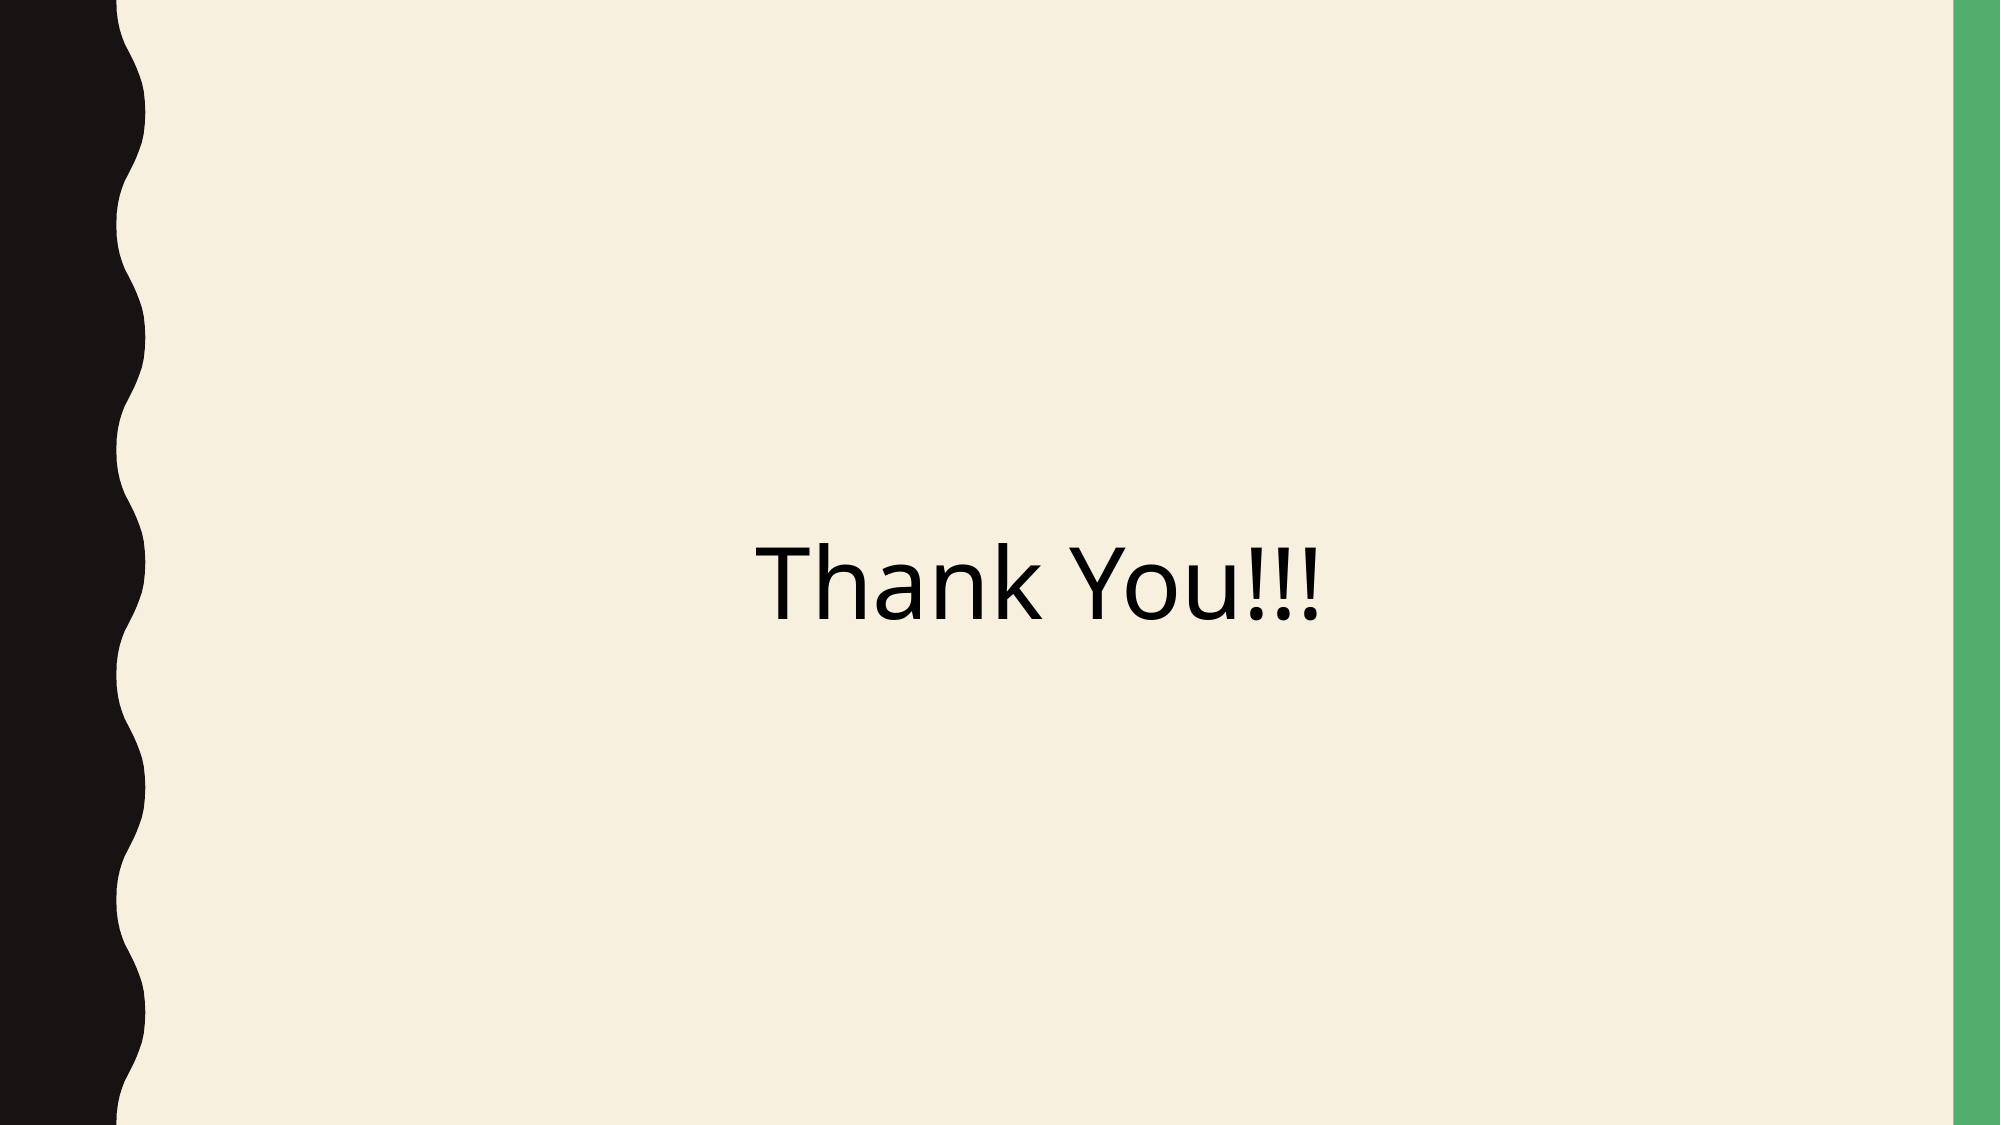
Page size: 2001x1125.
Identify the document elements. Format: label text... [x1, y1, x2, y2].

list Thank You!!! [205, 375, 1875, 965]
